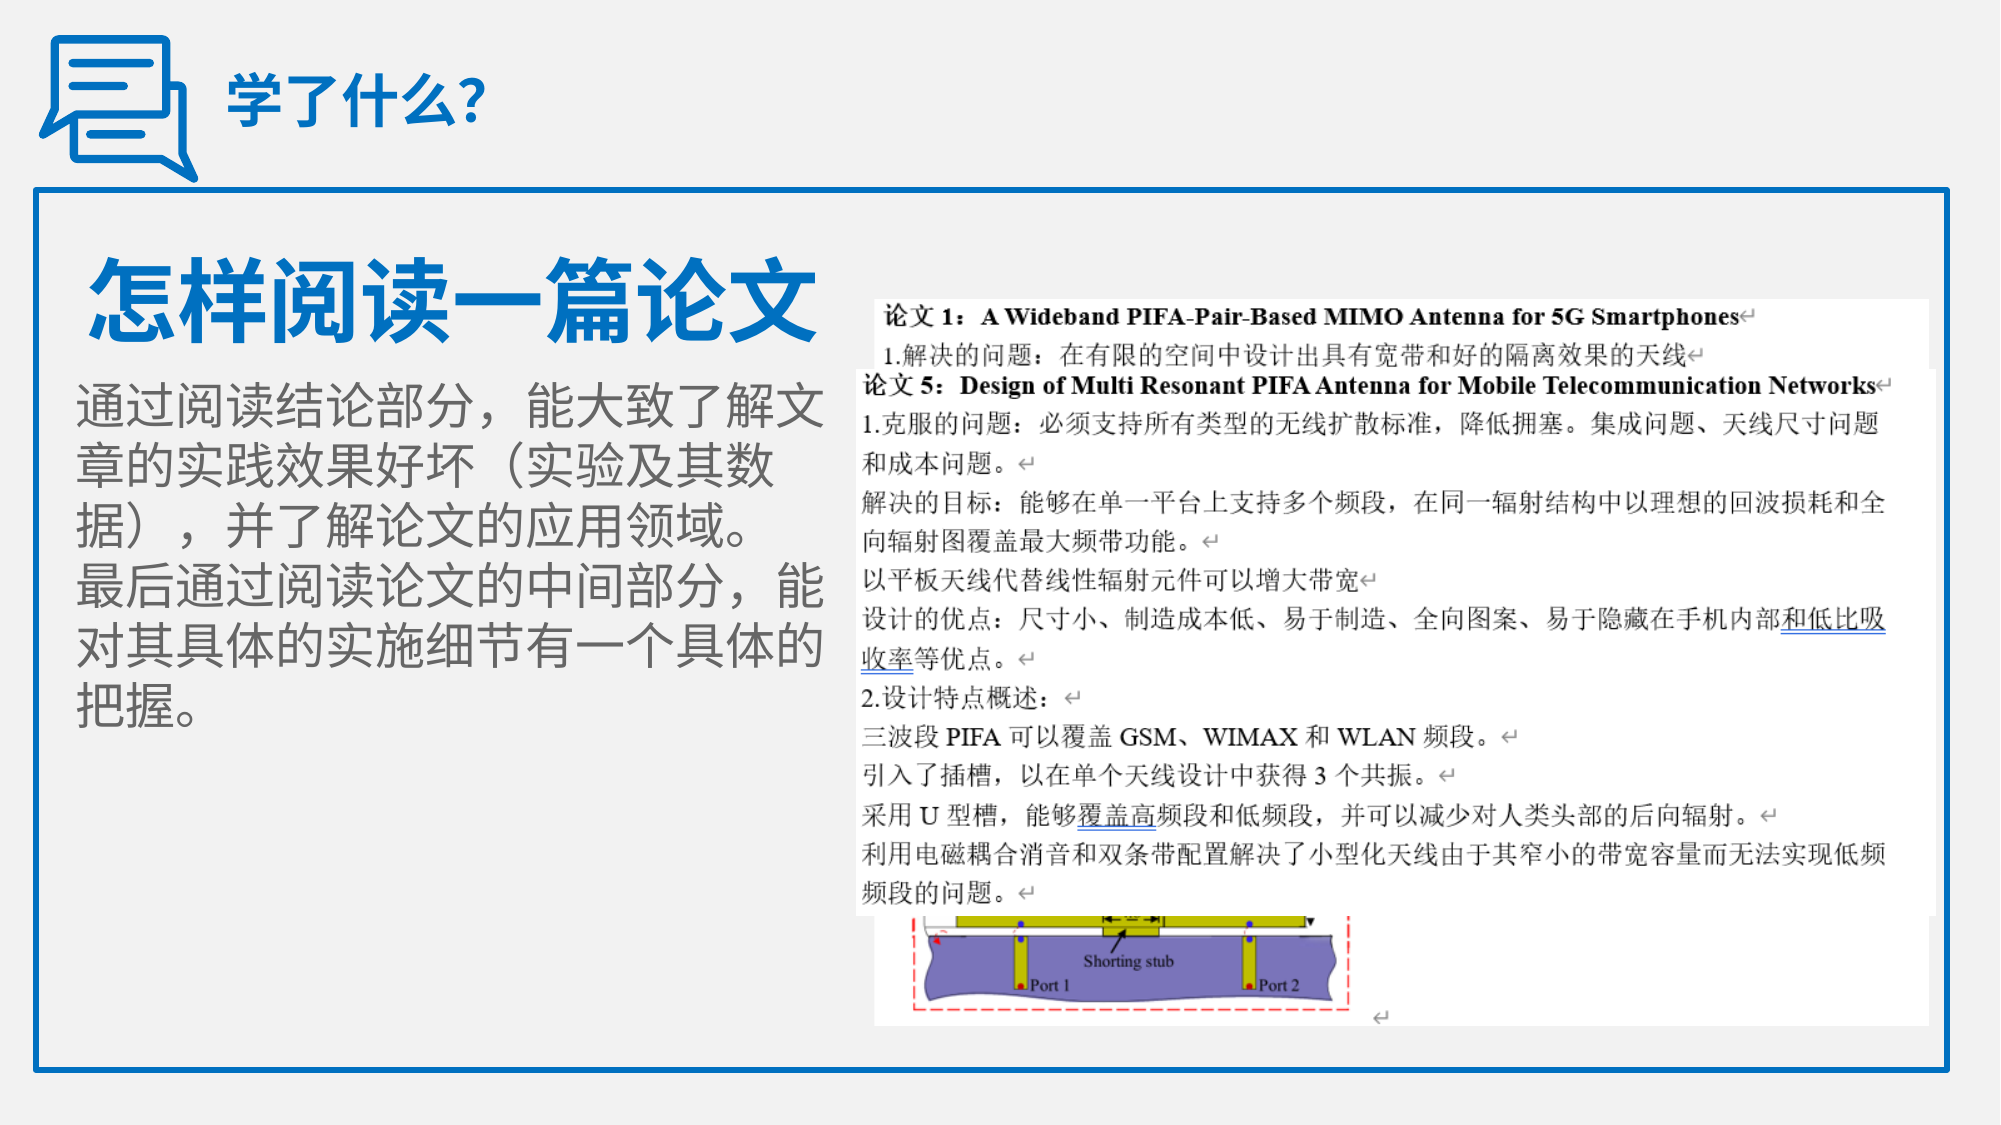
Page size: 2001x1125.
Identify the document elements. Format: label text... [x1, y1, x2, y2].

picture [856, 298, 1936, 1026]
text_box [34, 188, 1949, 1072]
text_box [38, 35, 199, 183]
text_box 通过阅读结论部分，能大致了解文章的实践效果好坏（实验及其数据），并了解论文的应用领域。 最后通过阅读论文的中间部分，能对其具体的实施细节有一个具体的把握。 [60, 366, 857, 742]
text_box 学了什么？ [210, 56, 1598, 142]
text_box 怎样阅读一篇论文 [70, 236, 1170, 361]
